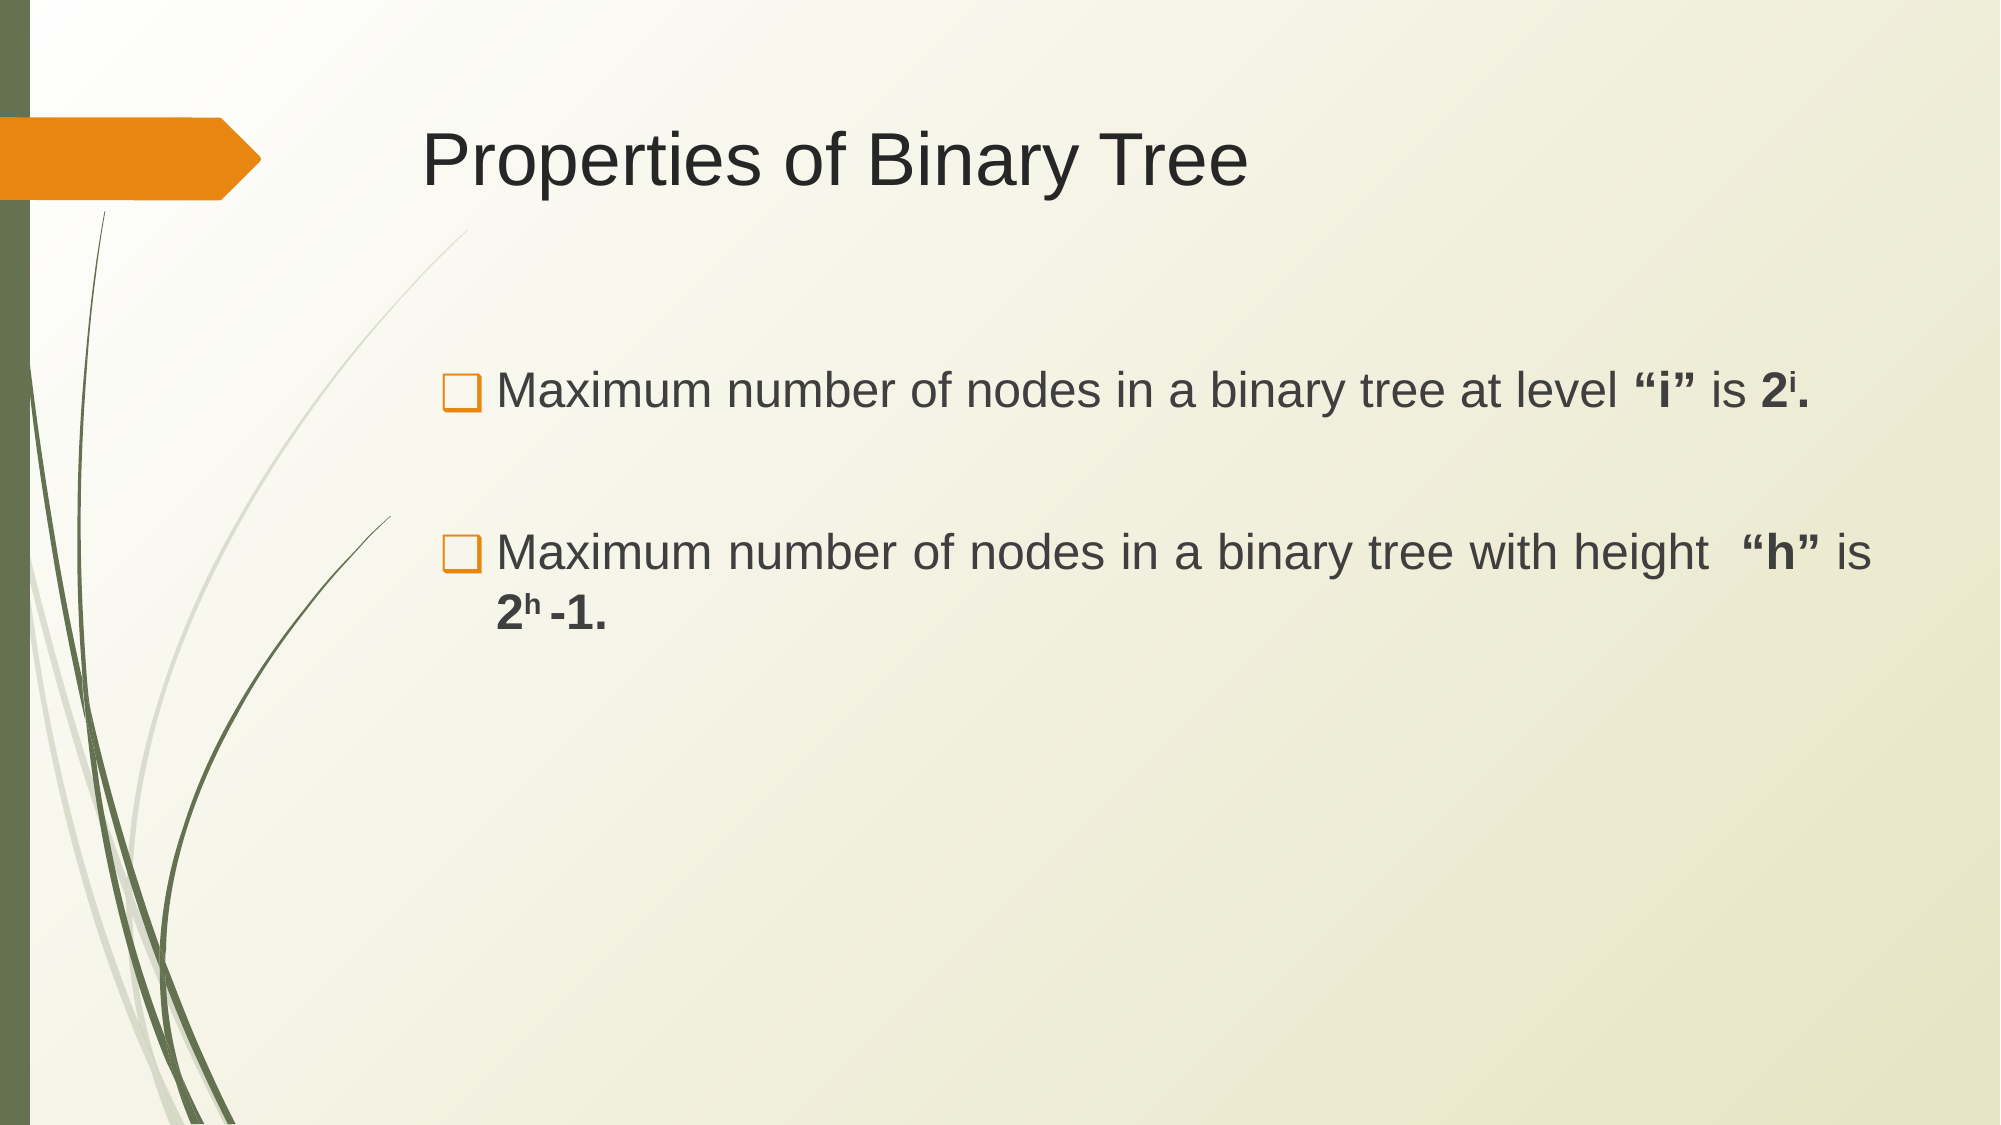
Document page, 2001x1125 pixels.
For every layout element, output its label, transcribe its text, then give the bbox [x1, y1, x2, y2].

title Properties of Binary Tree [406, 102, 1888, 313]
list Maximum number of nodes in a binary tree at level “i” is 2i. Maximum number of nodes in a binary tree with height “h” is 2h -1. [424, 350, 1888, 970]
